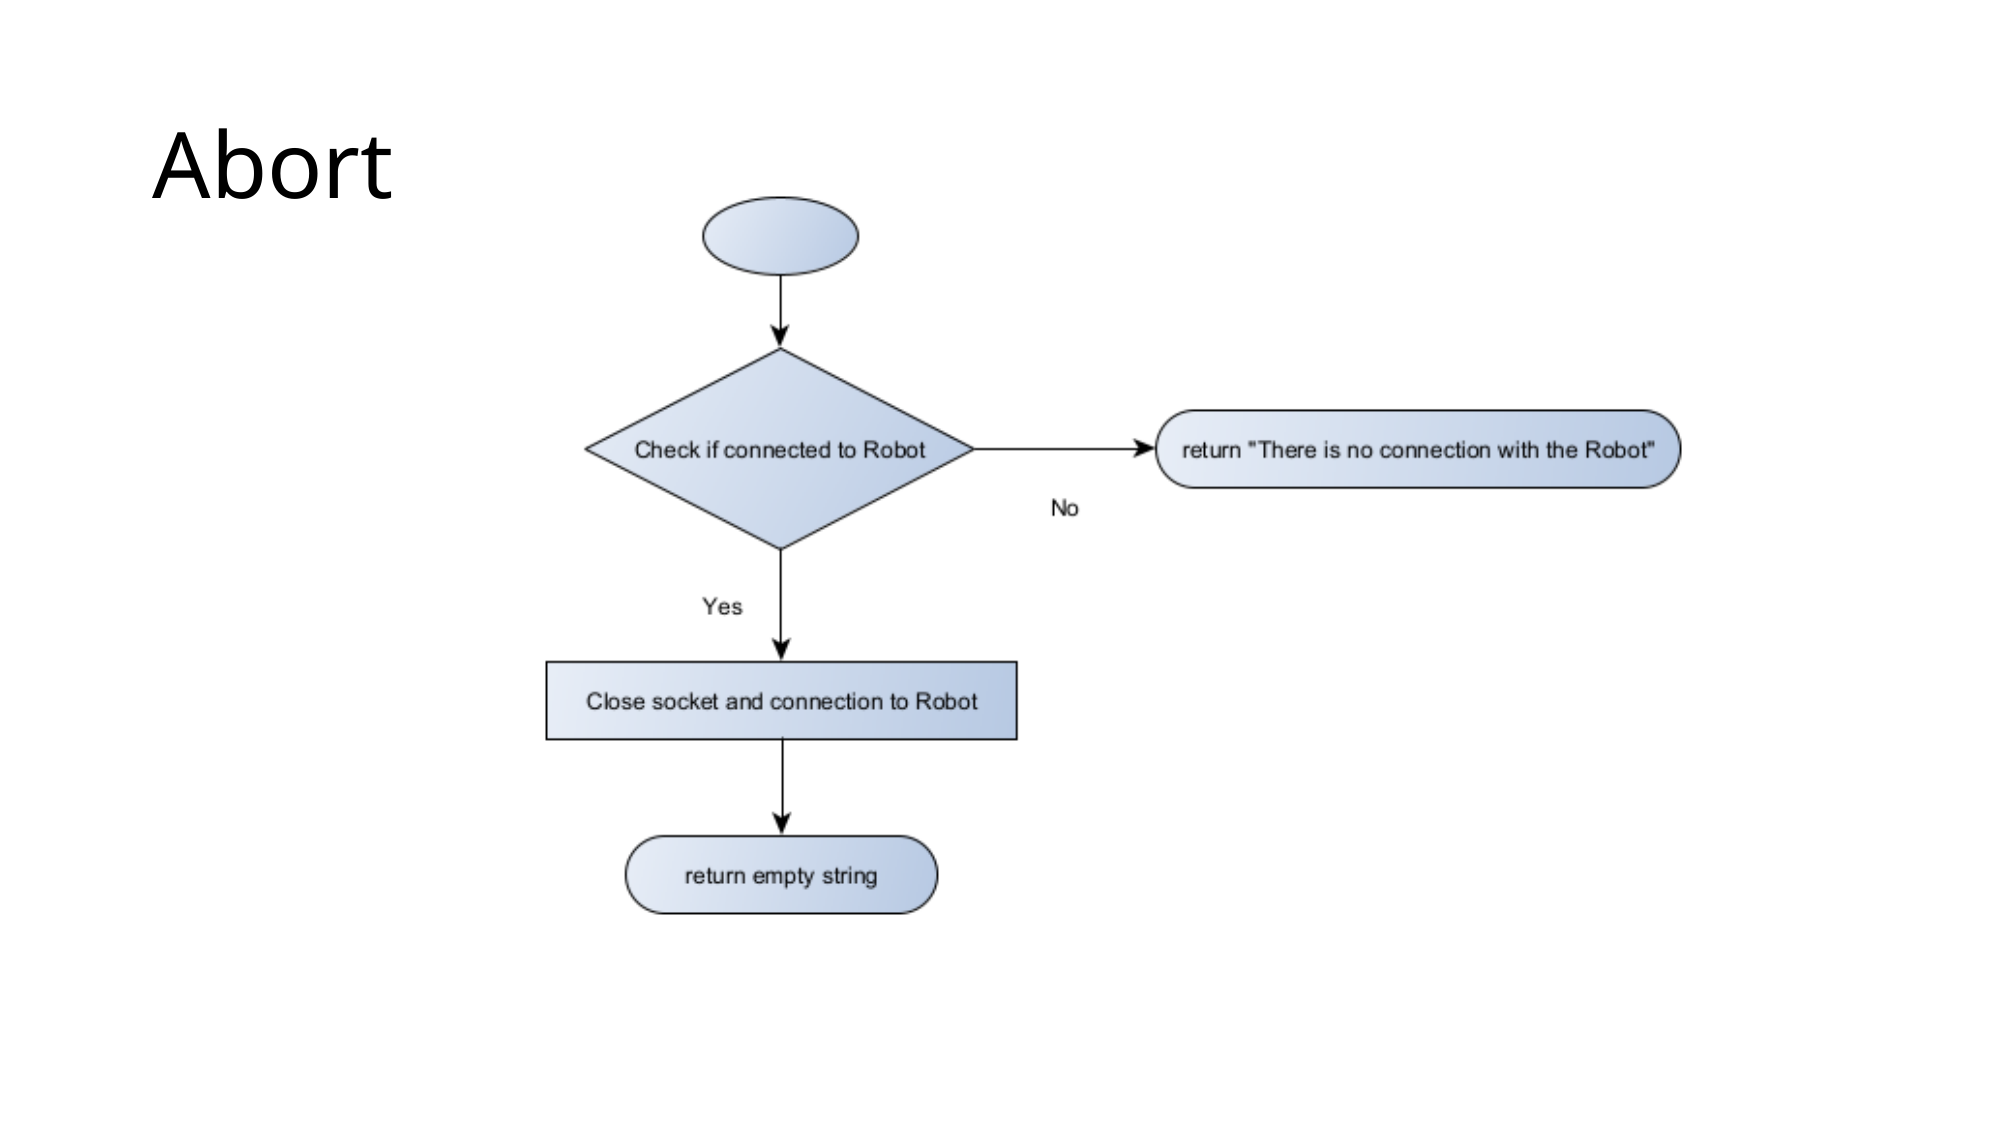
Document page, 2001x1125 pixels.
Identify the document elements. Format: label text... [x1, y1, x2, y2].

title Abort [137, 59, 1863, 278]
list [517, 168, 1711, 942]
